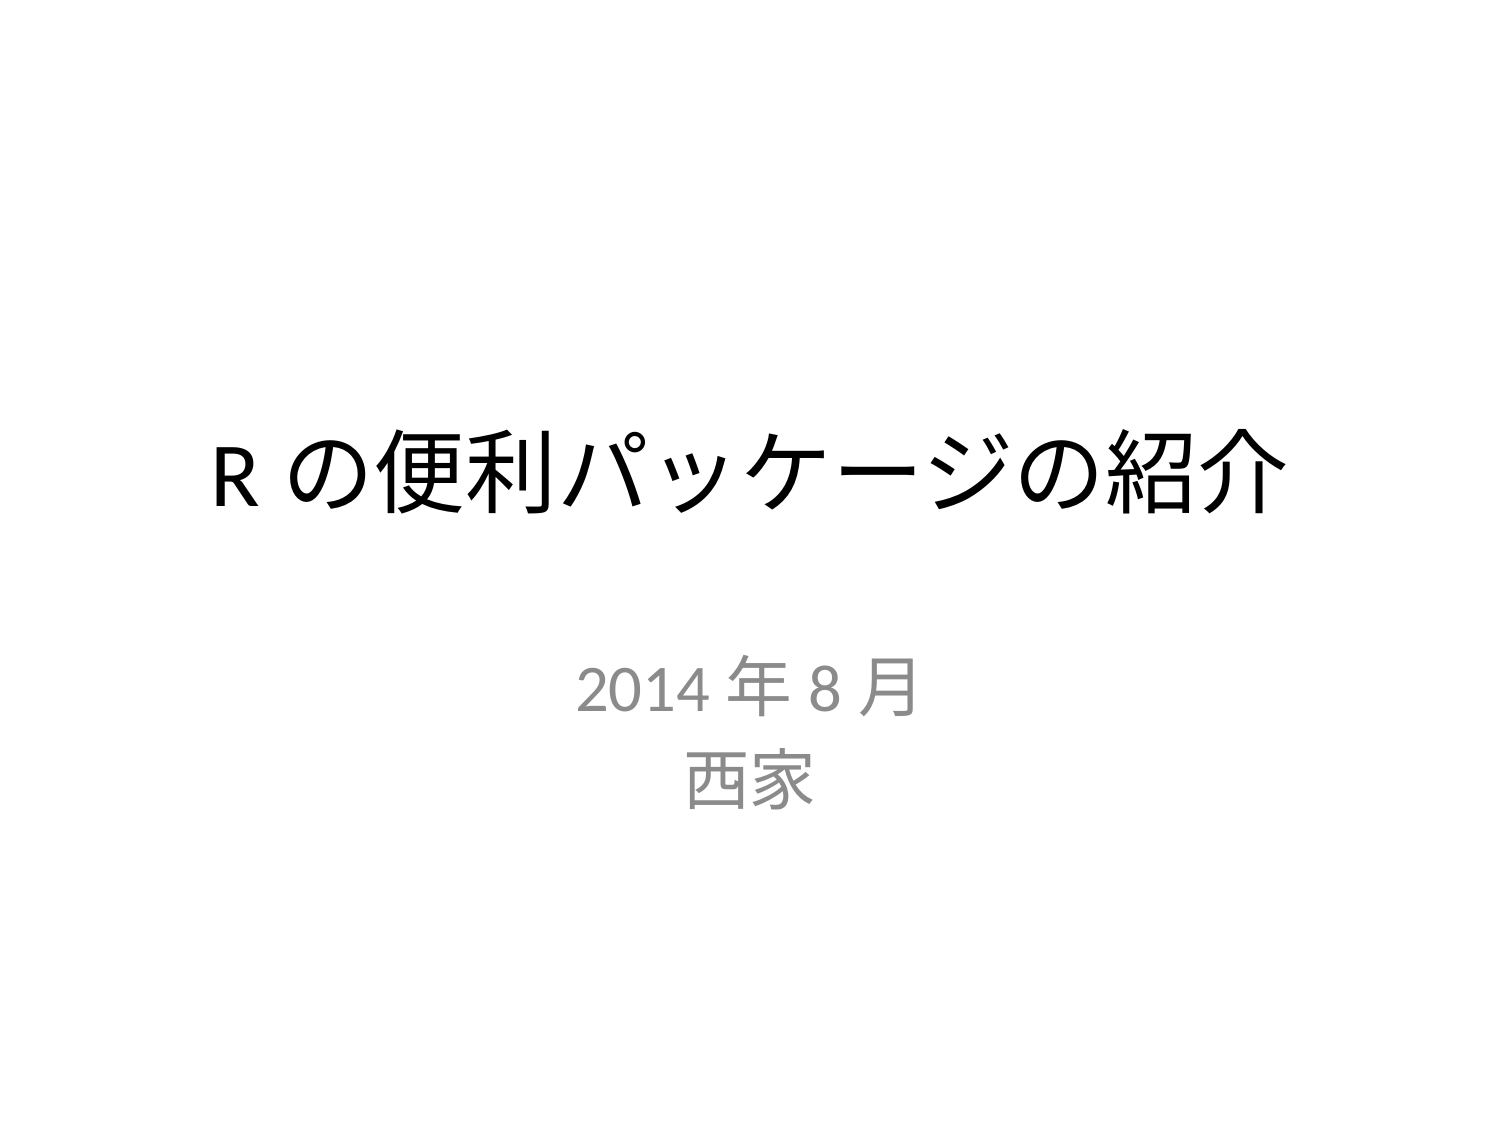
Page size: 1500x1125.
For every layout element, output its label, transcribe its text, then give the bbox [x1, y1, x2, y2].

title Rの便利パッケージの紹介 [112, 349, 1388, 591]
subtitle 2014年8月 西家 [225, 637, 1275, 925]
